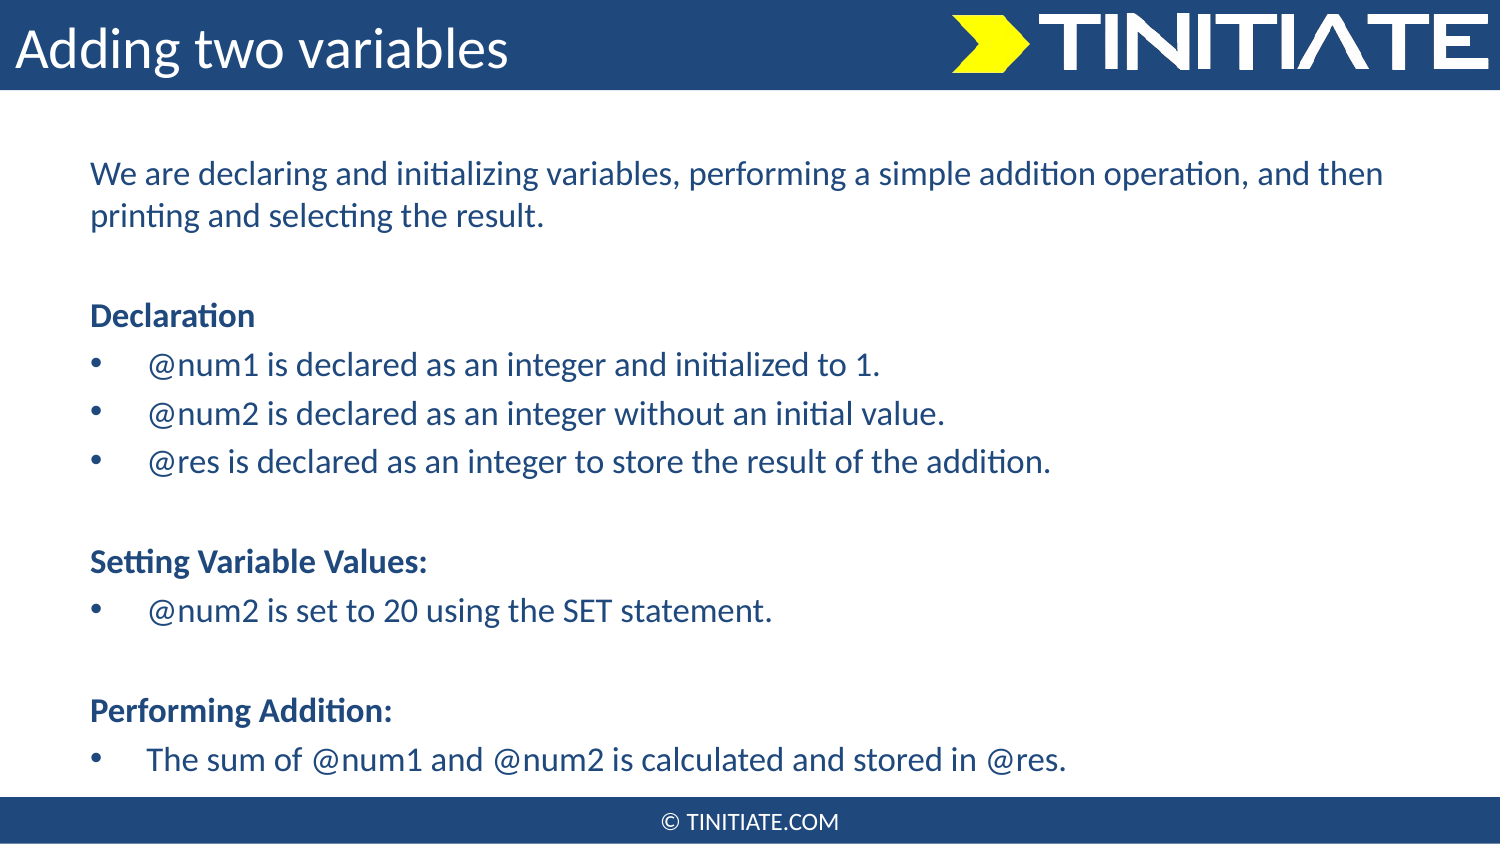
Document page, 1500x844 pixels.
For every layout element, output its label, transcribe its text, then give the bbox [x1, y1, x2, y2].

text_box Adding two variables [0, 0, 1500, 91]
text_box © TINITIATE.COM [0, 797, 1500, 844]
list We are declaring and initializing variables, performing a simple addition operation, and then printing and selecting the result. Declaration @num1 is declared as an integer and initialized to 1. @num2 is declared as an integer without an initial value. @res is declared as an integer to store the result of the addition. Setting Variable Values: @num2 is set to 20 using the SET statement. Performing Addition: The sum of @num1 and @num2 is calculated and stored in @res. [75, 143, 1425, 789]
picture [945, 8, 1500, 82]
